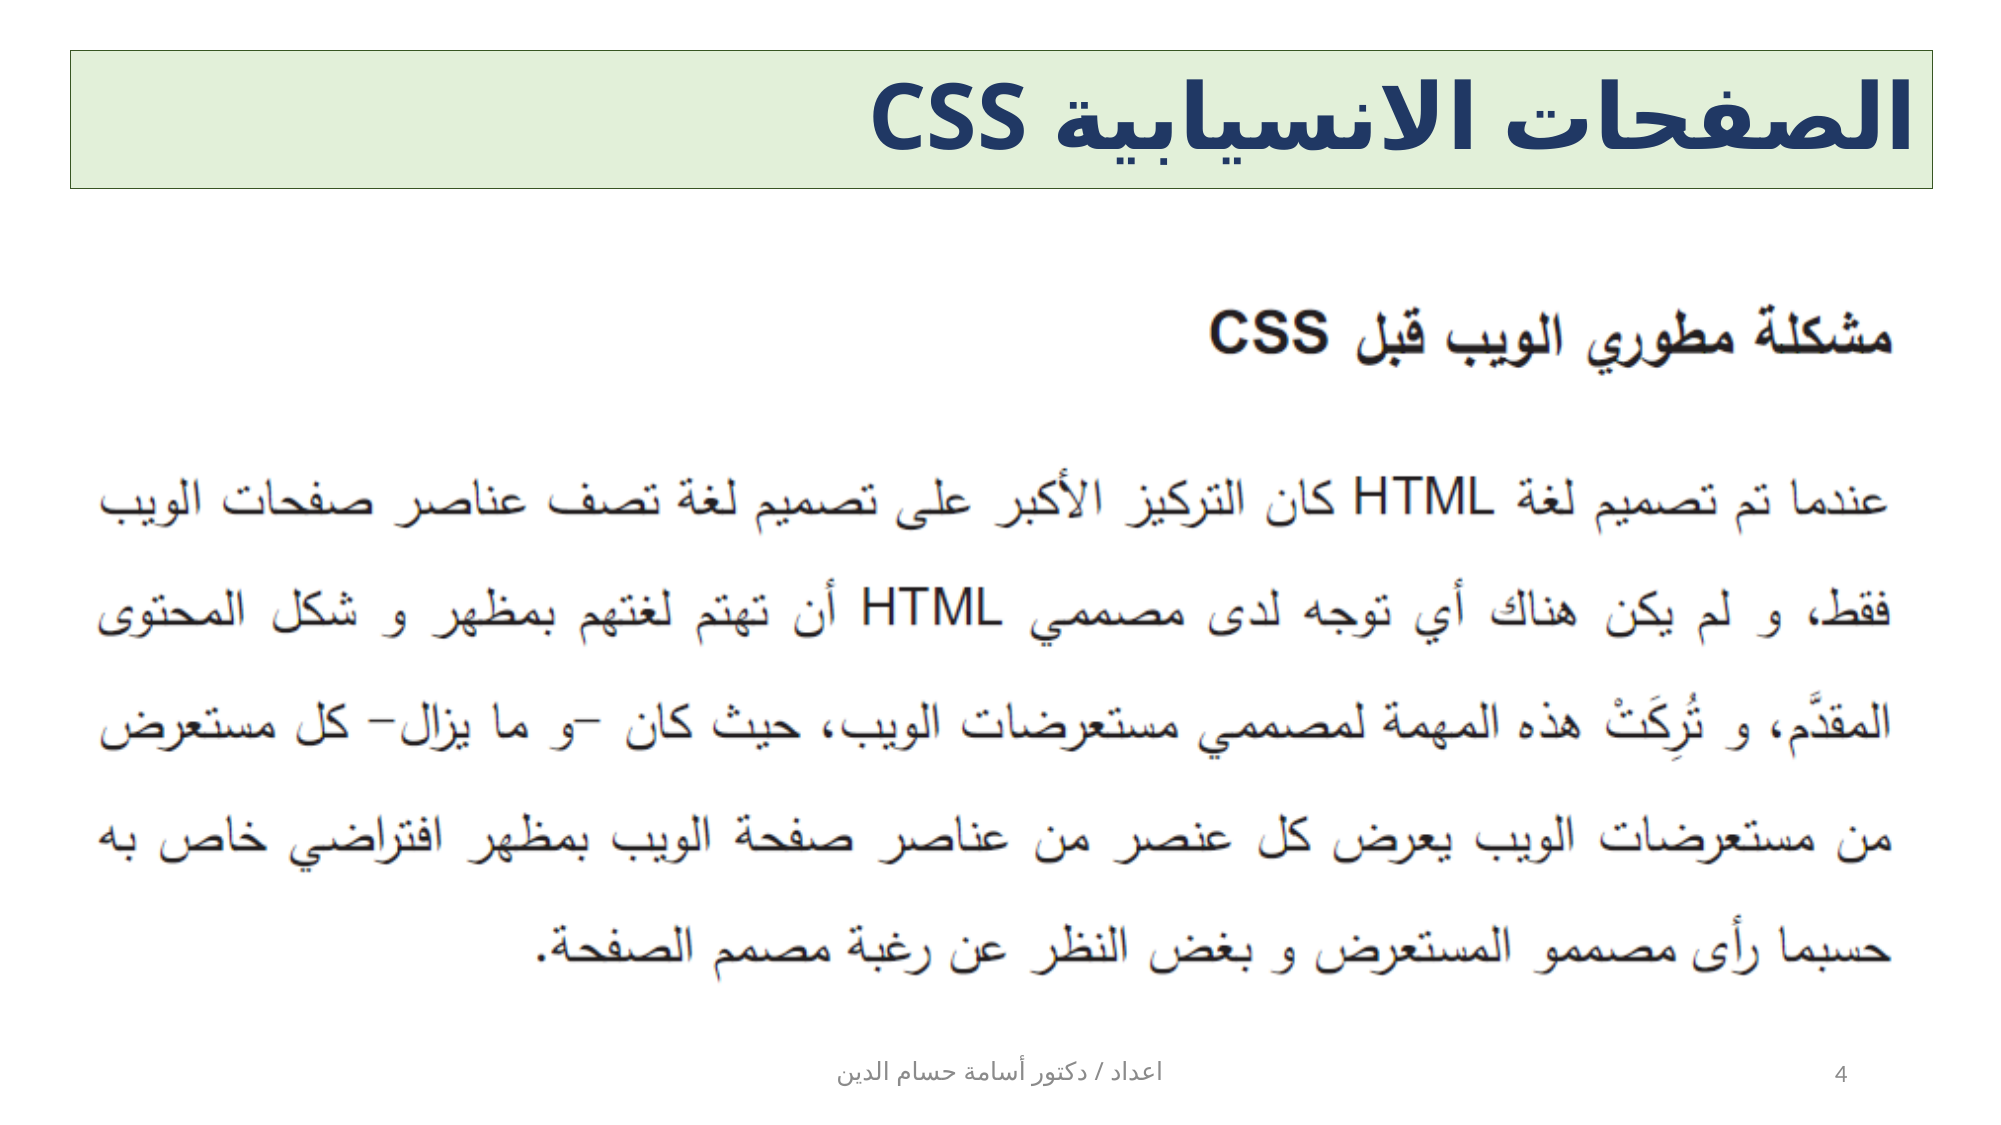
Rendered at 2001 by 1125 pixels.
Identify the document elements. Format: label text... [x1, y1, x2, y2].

footer اعداد / دكتور أسامة حسام الدين [662, 1042, 1338, 1103]
title الصفحات الانسيابية CSS [70, 50, 1933, 189]
slide_number 4 [1412, 1042, 1863, 1103]
picture [70, 273, 1945, 1017]
